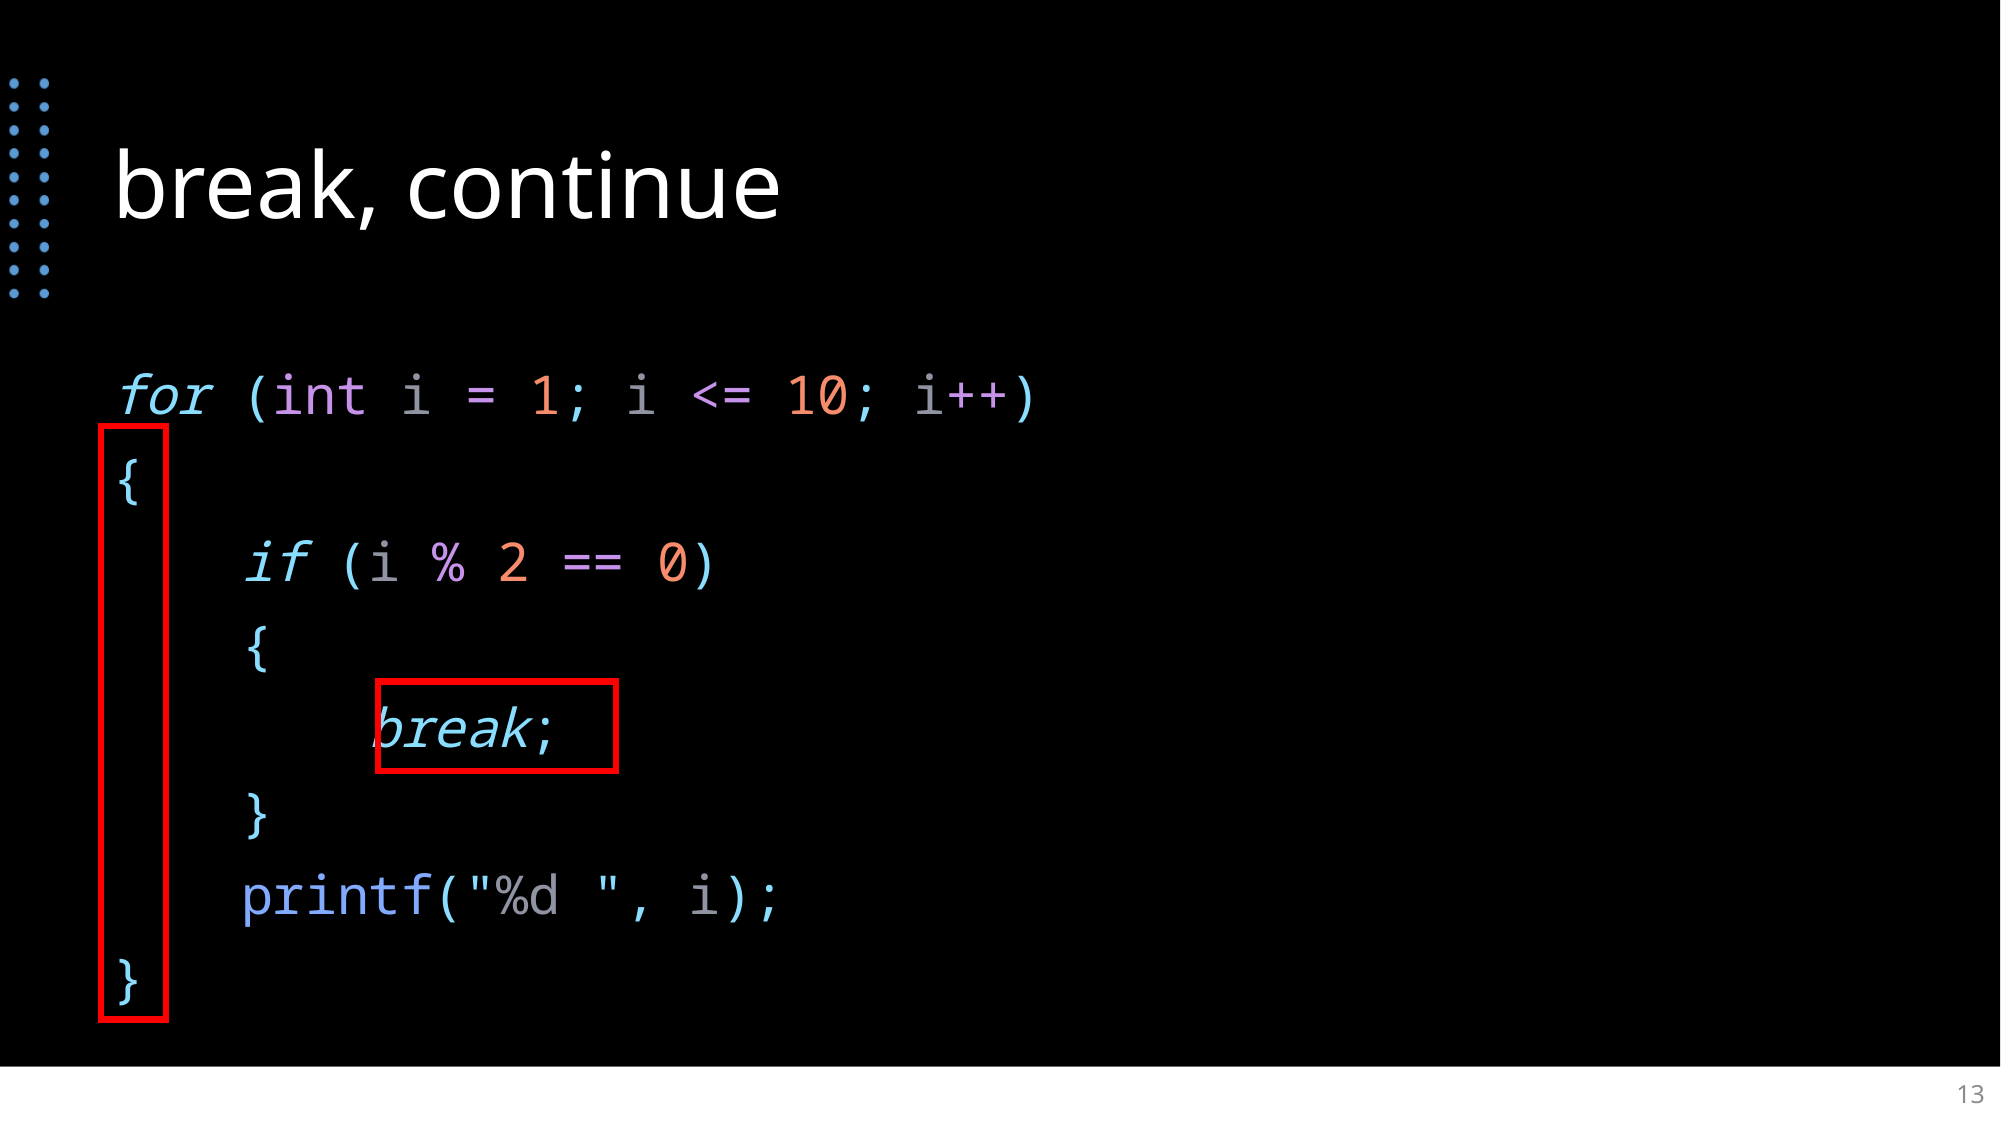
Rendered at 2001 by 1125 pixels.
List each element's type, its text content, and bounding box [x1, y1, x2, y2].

text_box [377, 681, 617, 772]
slide_number 13 [1550, 1065, 2000, 1125]
title break, continue [97, 55, 1902, 322]
text_box [100, 425, 167, 1021]
list for (int i = 1; i <= 10; i++) { if (i % 2 == 0) { break; } printf("%d ", i); } [97, 353, 1903, 1020]
picture [0, 0, 2001, 1125]
